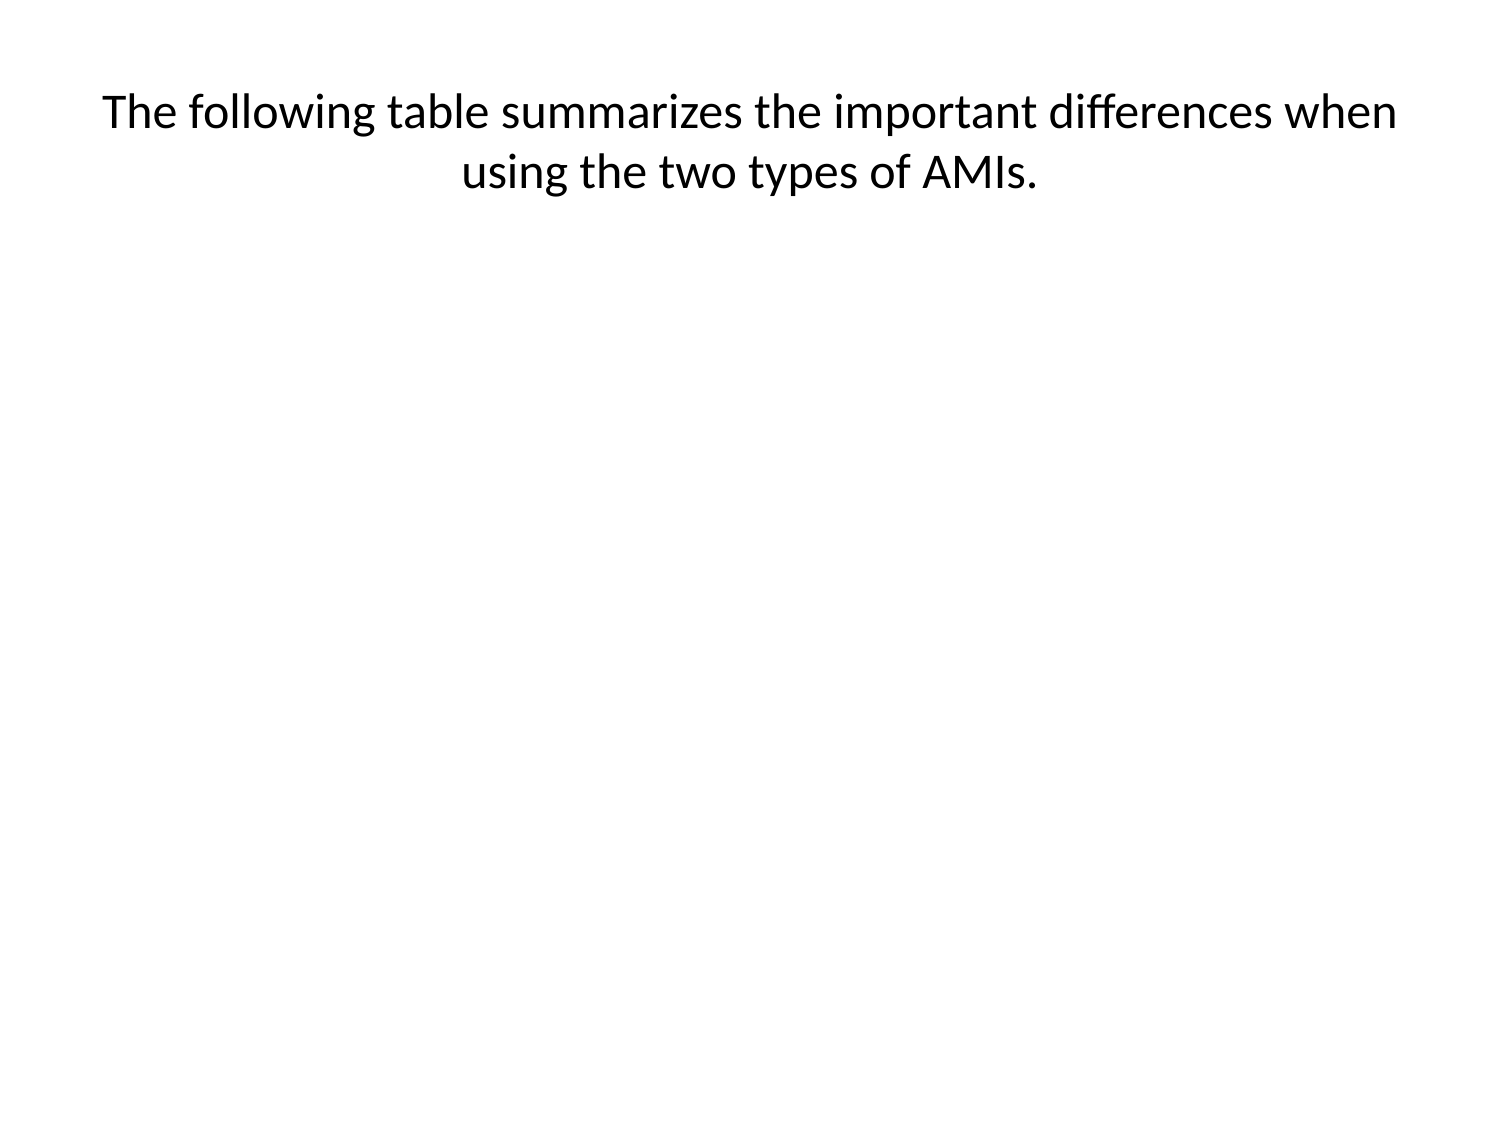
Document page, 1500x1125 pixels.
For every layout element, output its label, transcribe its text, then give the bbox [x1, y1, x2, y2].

title The following table summarizes the important differences when using the two types of AMIs. [75, 45, 1425, 233]
